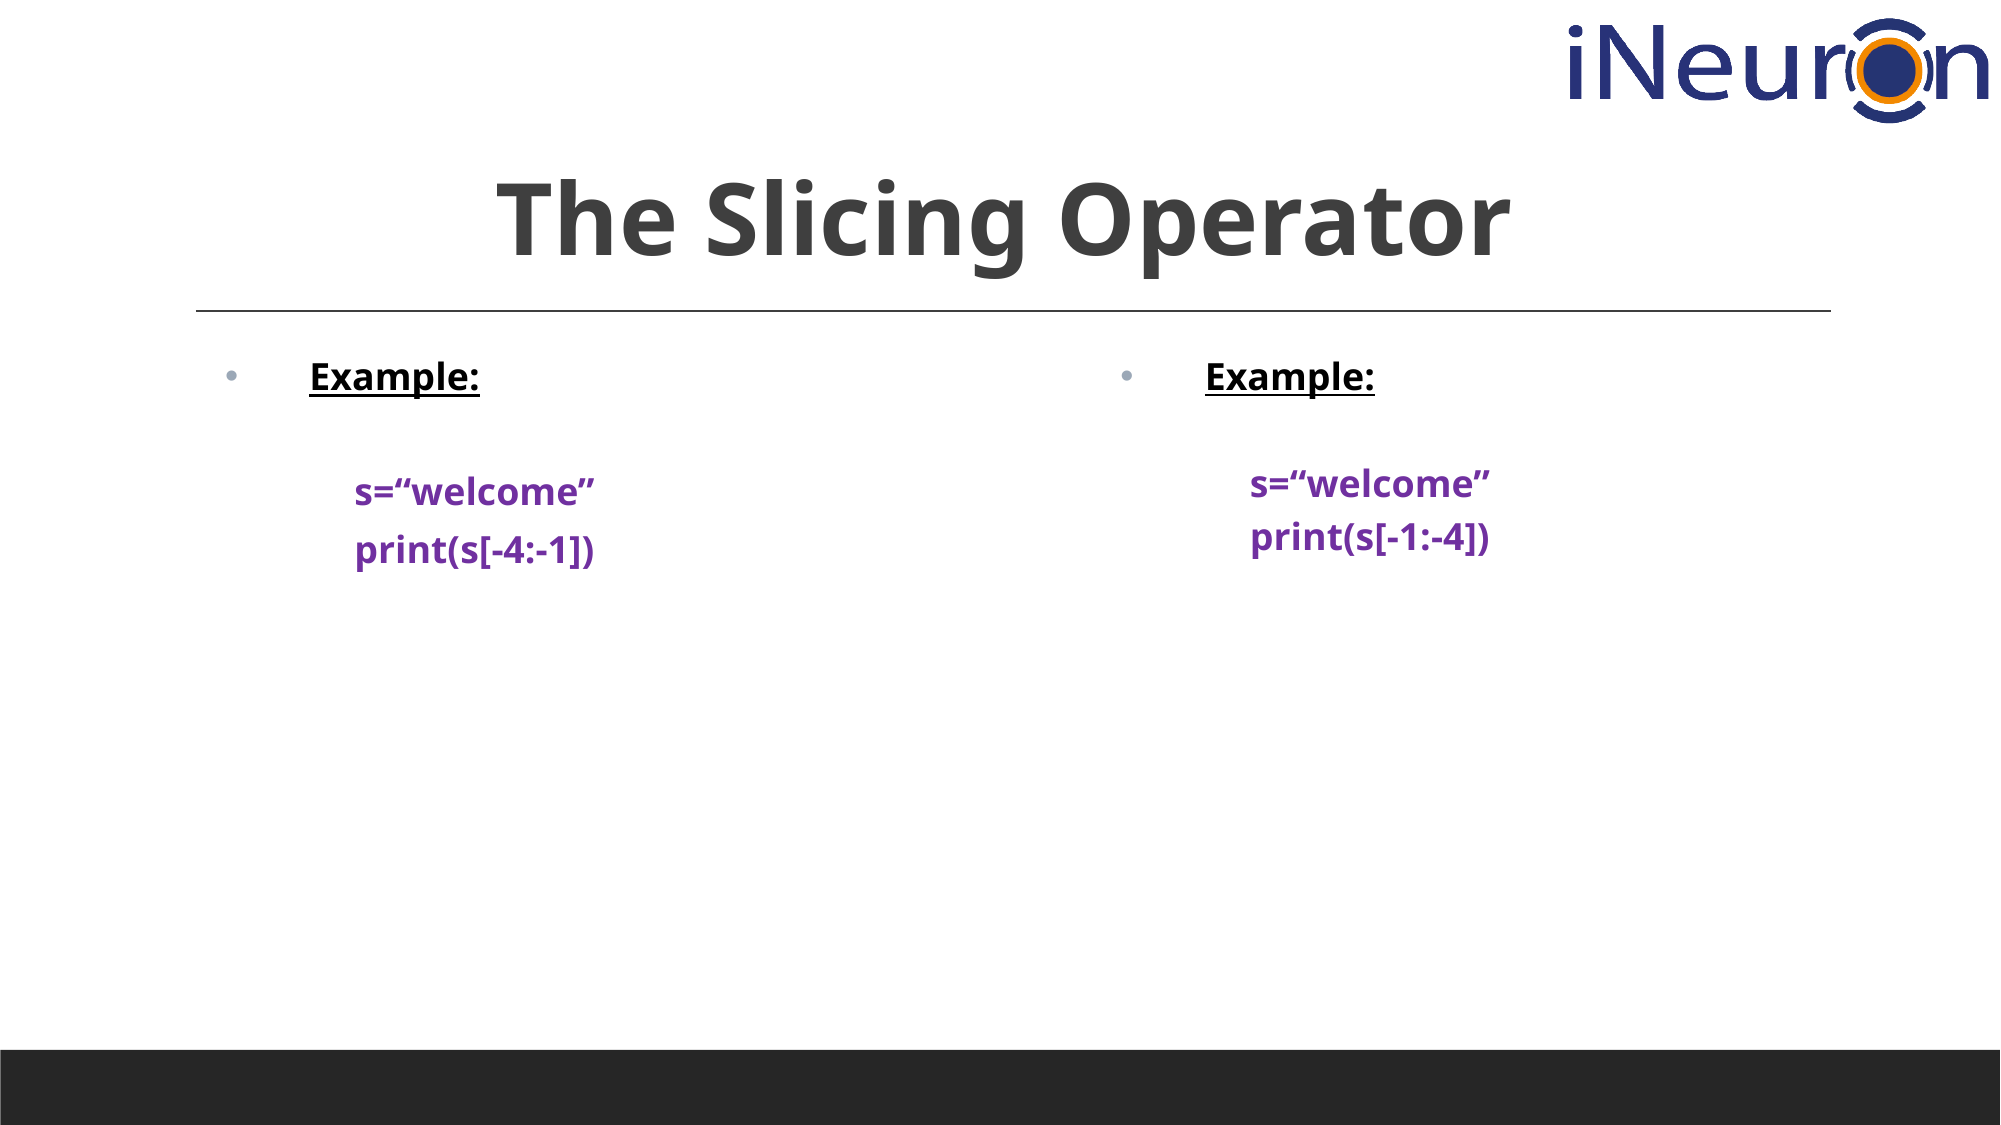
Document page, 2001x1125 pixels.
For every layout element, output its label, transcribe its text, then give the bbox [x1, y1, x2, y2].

picture [1560, 7, 1997, 127]
title The Slicing Operator [180, 47, 1830, 285]
text_box Example: s=“welcome” print(s[-1:-4]) [1060, 345, 2000, 566]
list Example: s=“welcome” print(s[-4:-1]) [180, 345, 1830, 963]
